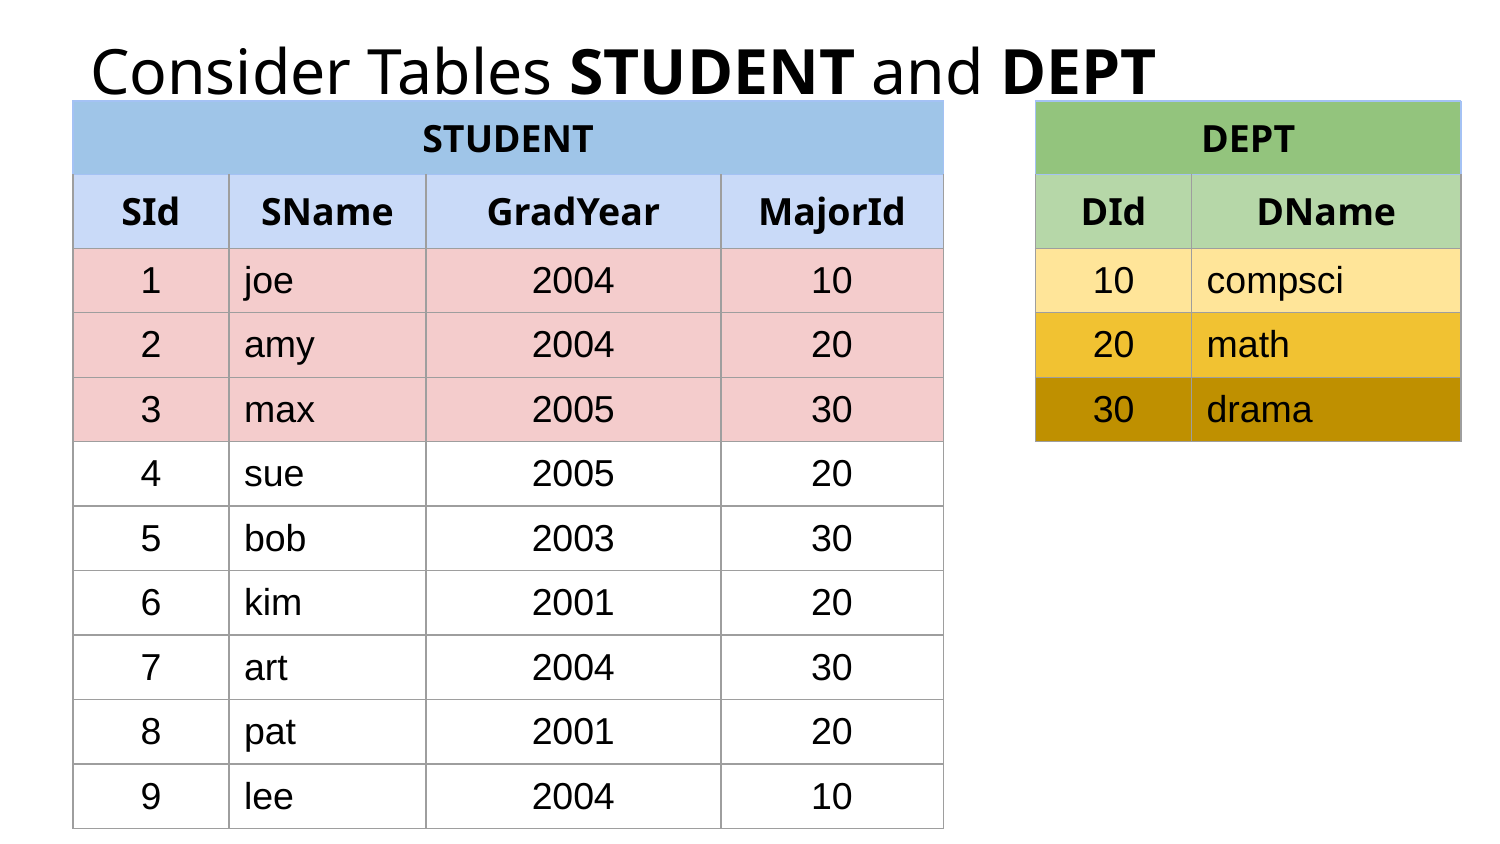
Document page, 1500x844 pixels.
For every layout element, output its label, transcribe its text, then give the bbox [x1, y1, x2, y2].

table_cell 10 [1036, 249, 1191, 312]
table_header DEPT [1036, 102, 1460, 174]
table_cell bob [230, 507, 425, 570]
table_cell sue [230, 442, 425, 505]
table_cell 2001 [427, 571, 720, 634]
table_cell 2003 [427, 507, 720, 570]
table_cell joe [230, 249, 425, 312]
table_cell 2004 [427, 249, 720, 312]
table_header STUDENT [74, 102, 943, 174]
table_cell 6 [74, 571, 228, 634]
table_cell DName [1192, 175, 1460, 248]
table_cell lee [230, 765, 425, 828]
table_cell drama [1192, 378, 1460, 441]
table_cell amy [230, 313, 425, 377]
table_cell kim [230, 571, 425, 634]
table_cell compsci [1192, 249, 1460, 312]
table_cell SId [74, 175, 228, 248]
table_cell 20 [722, 313, 943, 377]
table_cell max [230, 378, 425, 441]
table_cell 30 [1036, 378, 1191, 441]
table_cell 5 [74, 507, 228, 570]
table_cell 2004 [427, 765, 720, 828]
table_cell MajorId [722, 175, 943, 248]
table_cell 3 [74, 378, 228, 441]
table_cell 9 [74, 765, 228, 828]
table_cell 10 [722, 765, 943, 828]
table_cell GradYear [427, 175, 720, 248]
table_cell 30 [722, 378, 943, 441]
table_cell math [1192, 313, 1460, 377]
table_cell 2004 [427, 636, 720, 699]
table_cell 20 [1036, 313, 1191, 377]
table_cell SName [230, 175, 425, 248]
table_cell art [230, 636, 425, 699]
table_cell 20 [722, 700, 943, 763]
table_cell 2005 [427, 442, 720, 505]
table_cell 1 [74, 249, 228, 312]
text_box Consider Tables STUDENT and DEPT [75, 17, 1461, 92]
table_cell 4 [74, 442, 228, 505]
table_cell DId [1036, 175, 1191, 248]
table_cell 8 [74, 700, 228, 763]
table_cell 7 [74, 636, 228, 699]
table_cell 2004 [427, 313, 720, 377]
table_cell 2005 [427, 378, 720, 441]
table_cell pat [230, 700, 425, 763]
table_cell 30 [722, 636, 943, 699]
table_cell 20 [722, 571, 943, 634]
table_cell 10 [722, 249, 943, 312]
table_cell 30 [722, 507, 943, 570]
table_cell 2 [74, 313, 228, 377]
table_cell 2001 [427, 700, 720, 763]
table_cell 20 [722, 442, 943, 505]
